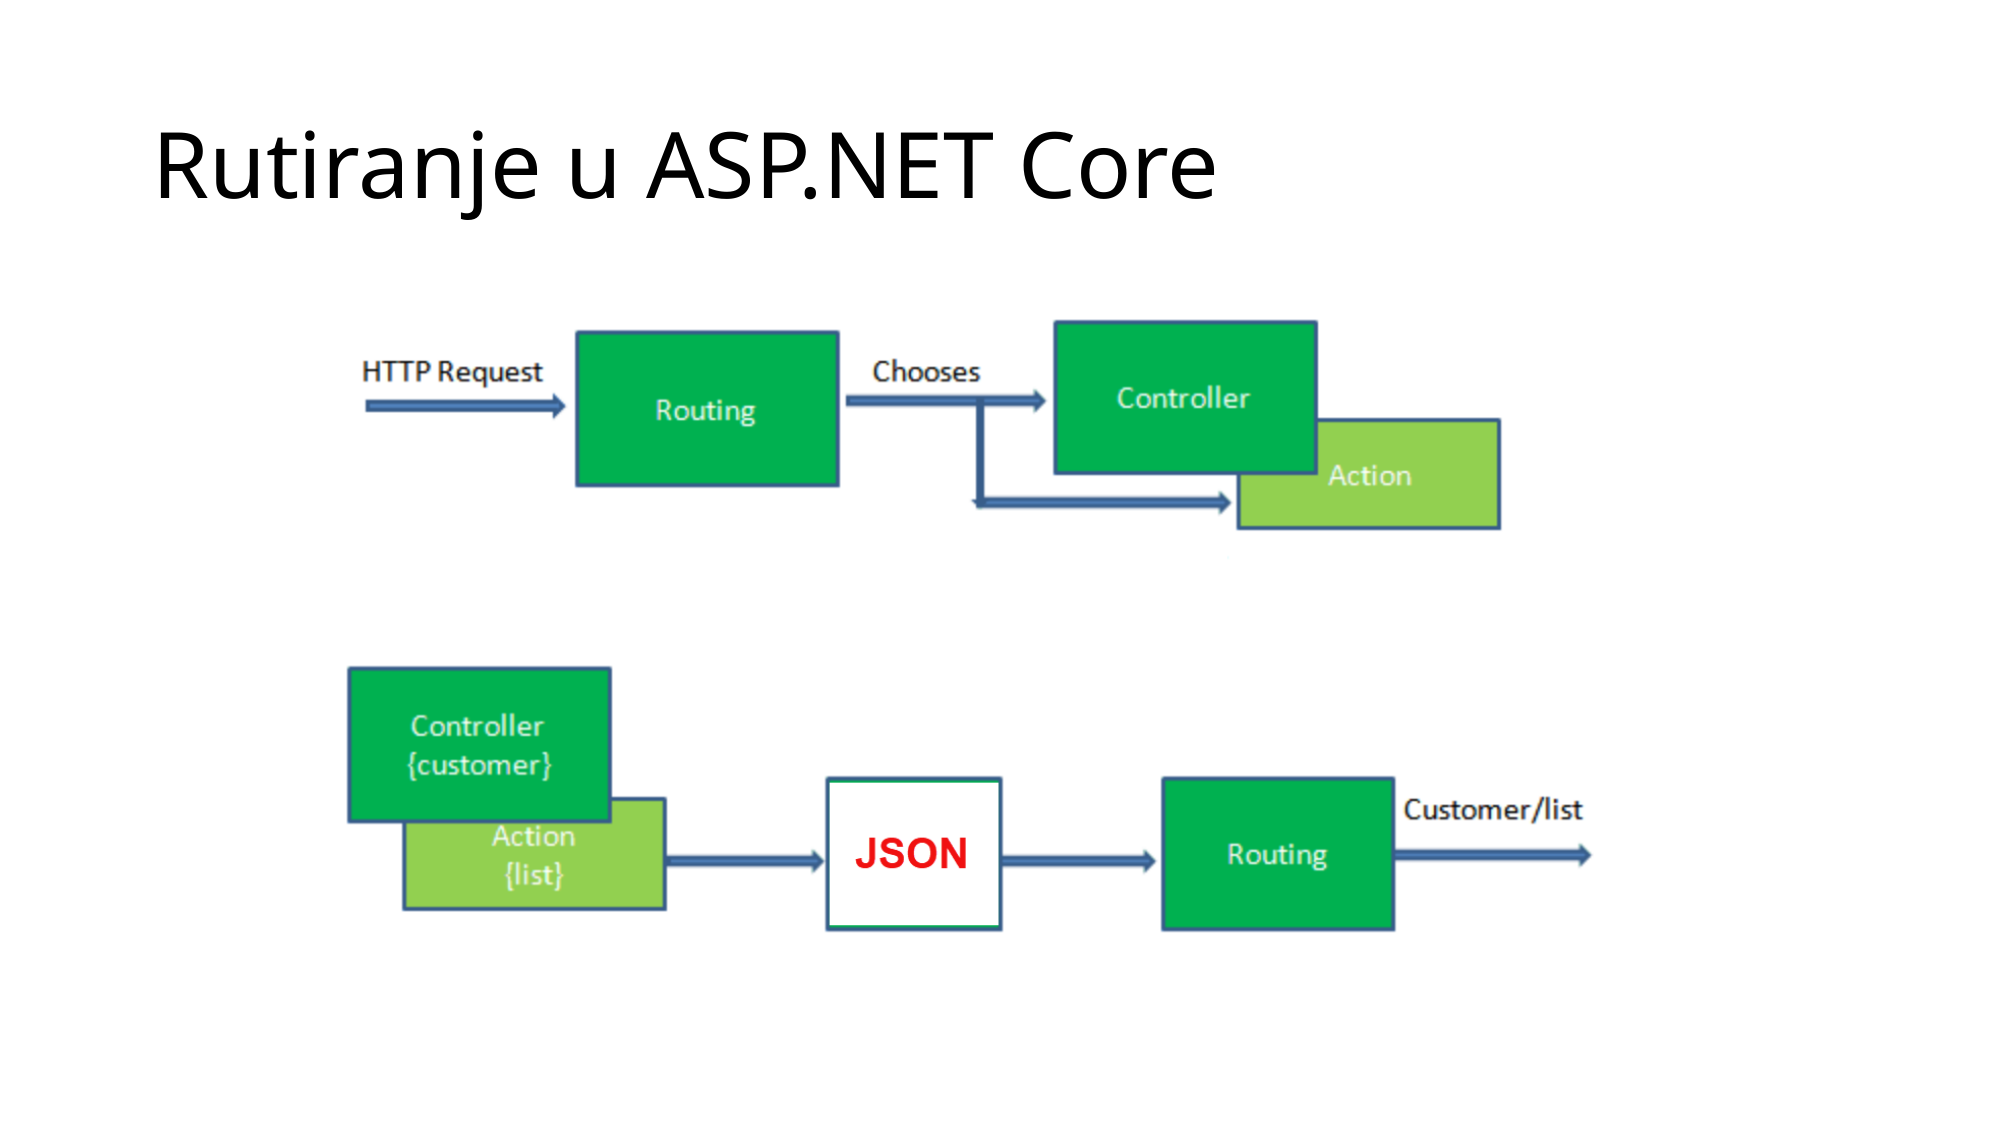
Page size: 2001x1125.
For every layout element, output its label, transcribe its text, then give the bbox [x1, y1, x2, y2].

picture [327, 305, 1610, 1022]
title Rutiranje u ASP.NET Core [137, 59, 1863, 278]
